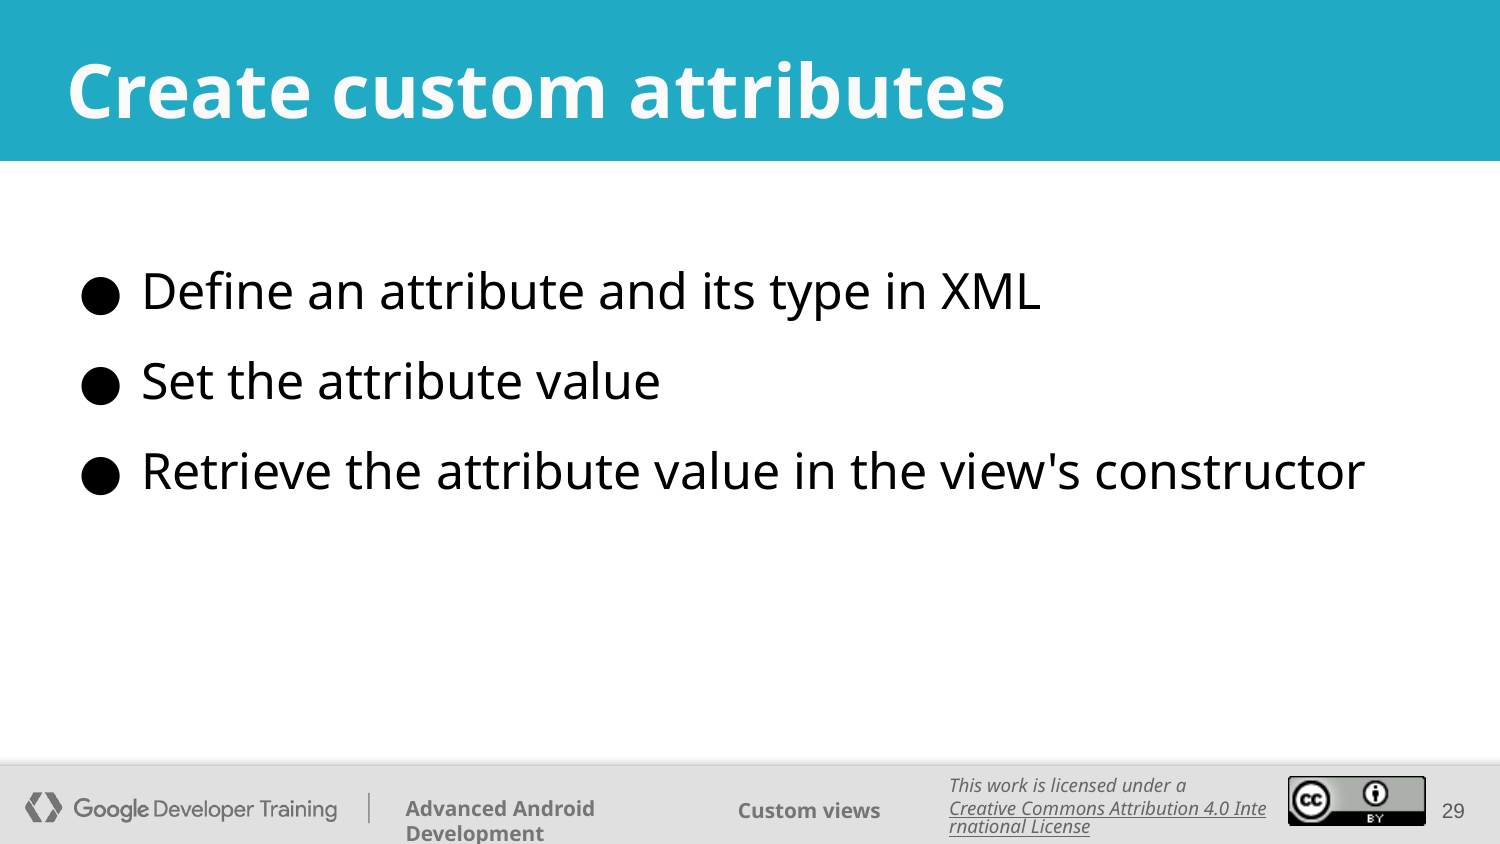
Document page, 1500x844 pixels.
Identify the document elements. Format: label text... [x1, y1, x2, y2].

picture [0, 161, 1500, 844]
slide_number ‹#› [1389, 777, 1480, 842]
title Create custom attributes [51, 28, 1449, 122]
list Define an attribute and its type in XML Set the attribute value Retrieve the attribute value in the view's constructor [51, 214, 1449, 737]
